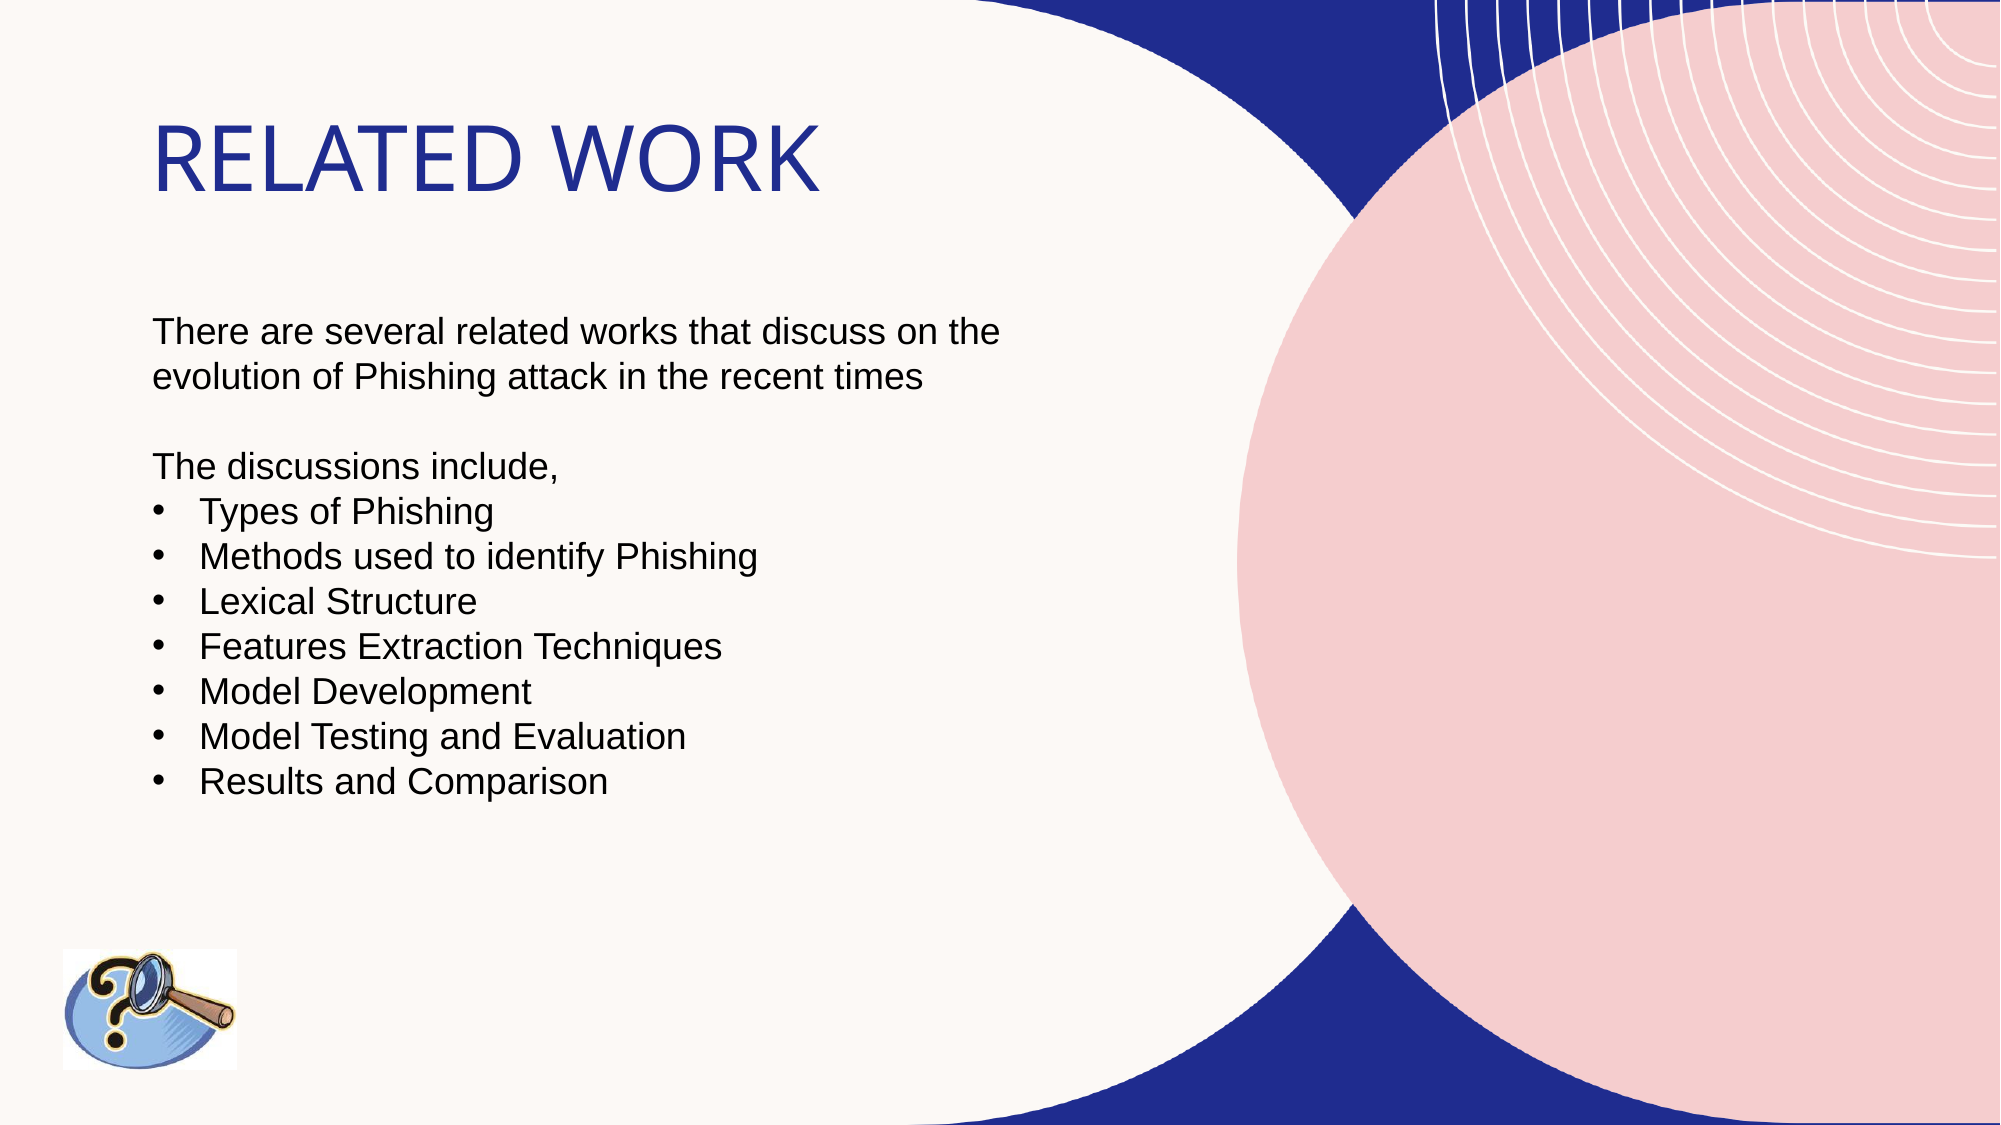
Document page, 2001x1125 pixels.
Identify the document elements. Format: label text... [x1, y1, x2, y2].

picture [0, 0, 2000, 1125]
title RELATED WORK [150, 99, 1100, 225]
text_box There are several related works that discuss on the evolution of Phishing attack in the recent times The discussions include, Types of Phishing Methods used to identify Phishing Lexical Structure Features Extraction Techniques Model Development Model Testing and Evaluation Results and Comparison [137, 299, 1113, 855]
